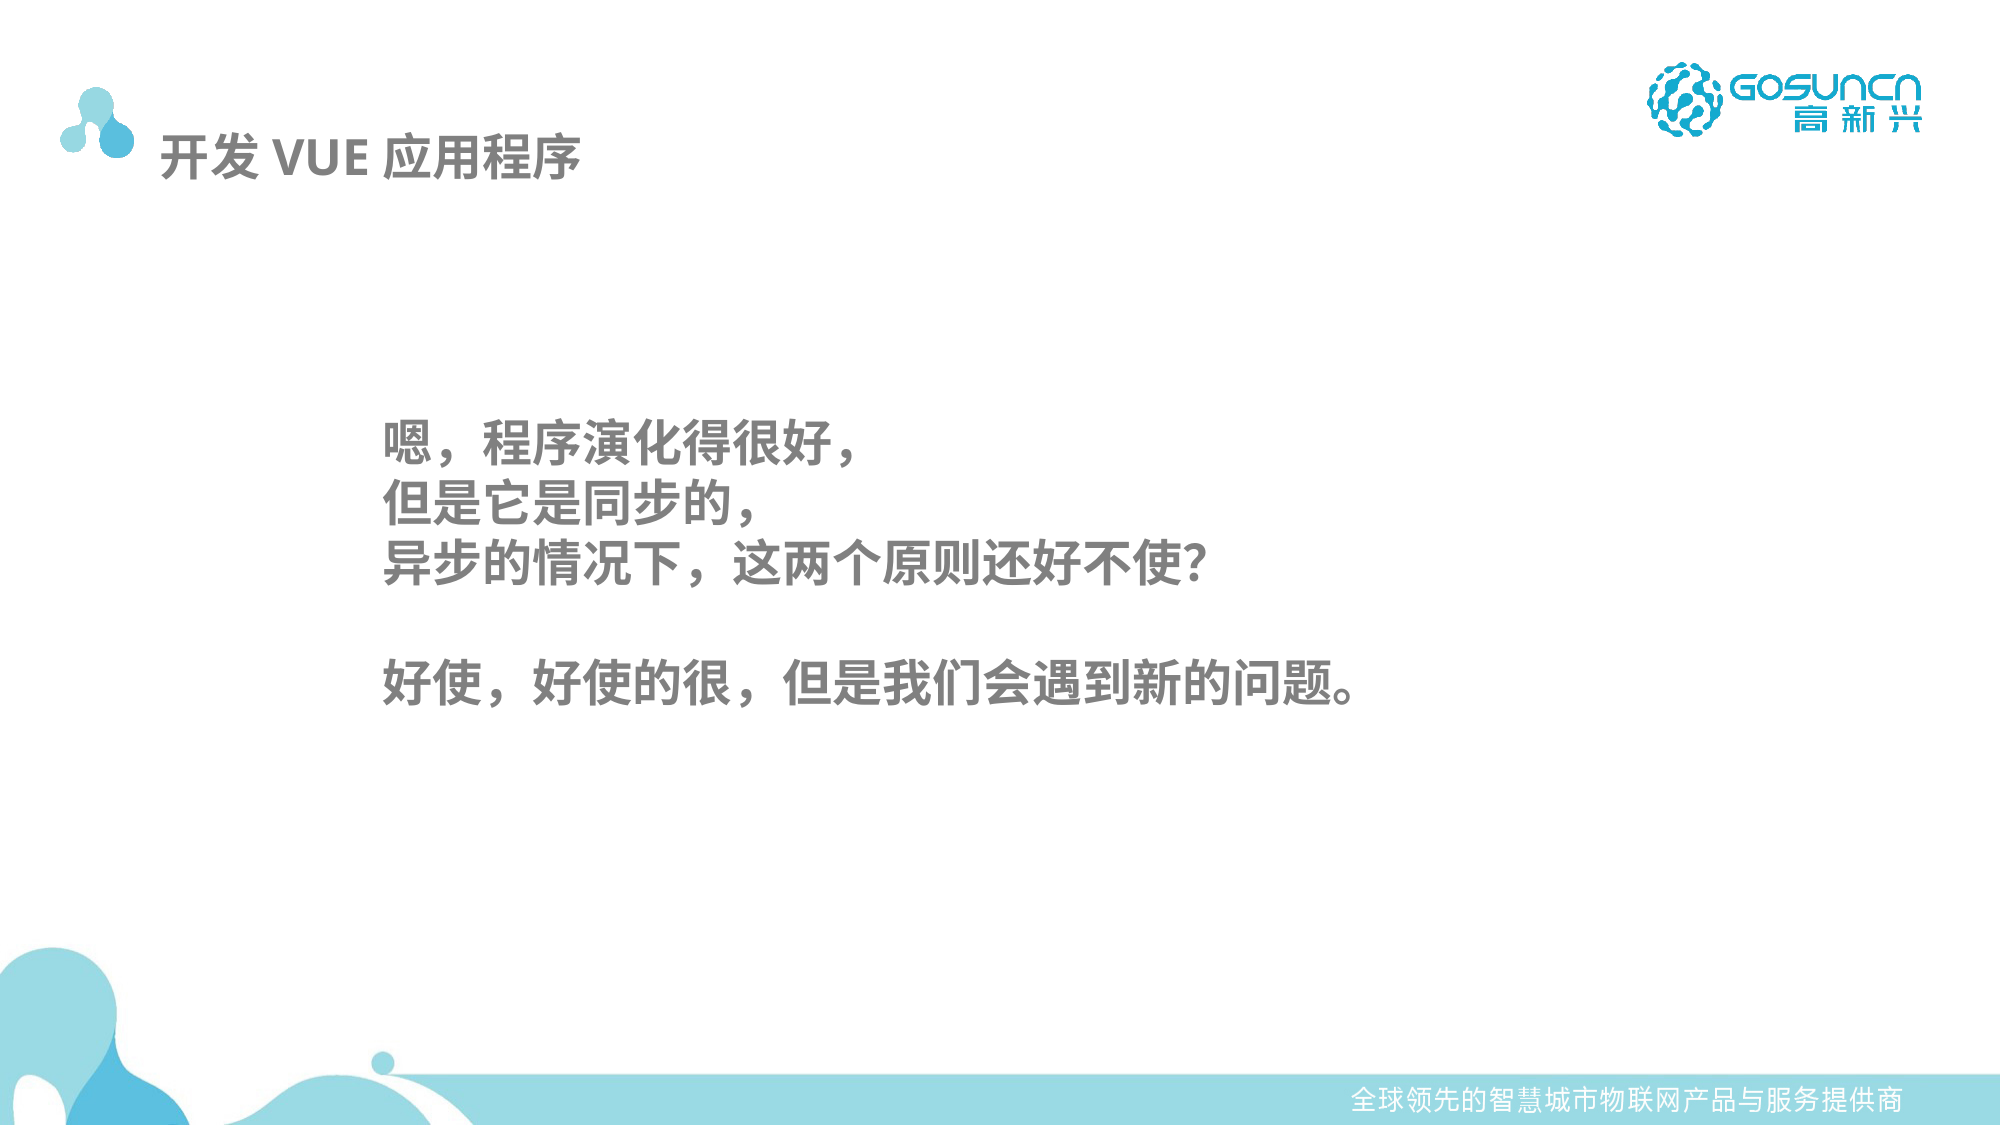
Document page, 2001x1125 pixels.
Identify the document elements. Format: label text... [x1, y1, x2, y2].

picture [0, 928, 2000, 1125]
picture [60, 87, 134, 158]
text_box 开发VUE应用程序 [152, 59, 1523, 194]
picture [1647, 62, 1922, 137]
text_box 嗯，程序演化得很好， 但是它是同步的， 异步的情况下，这两个原则还好不使？ 好使，好使的很，但是我们会遇到新的问题。 [375, 403, 1625, 719]
